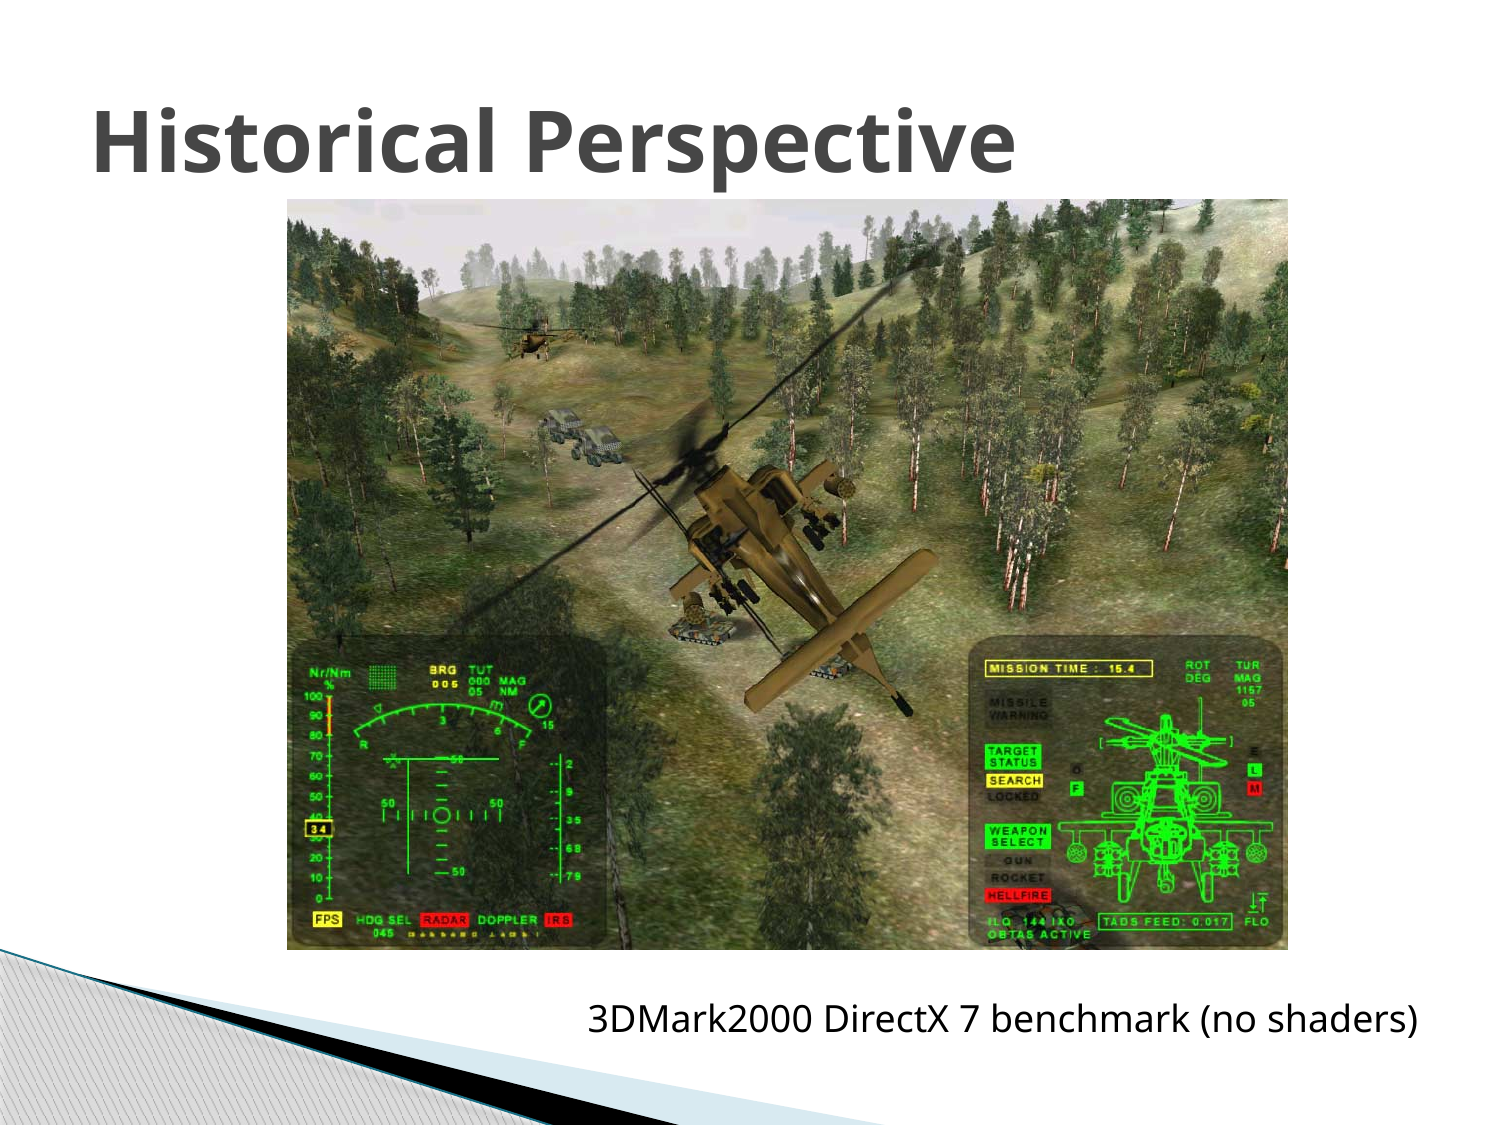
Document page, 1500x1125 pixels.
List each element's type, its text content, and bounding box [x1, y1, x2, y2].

picture [287, 199, 1288, 951]
title Historical Perspective [75, 45, 1425, 233]
text_box 3DMark2000 DirectX 7 benchmark (no shaders) [572, 987, 1434, 1048]
